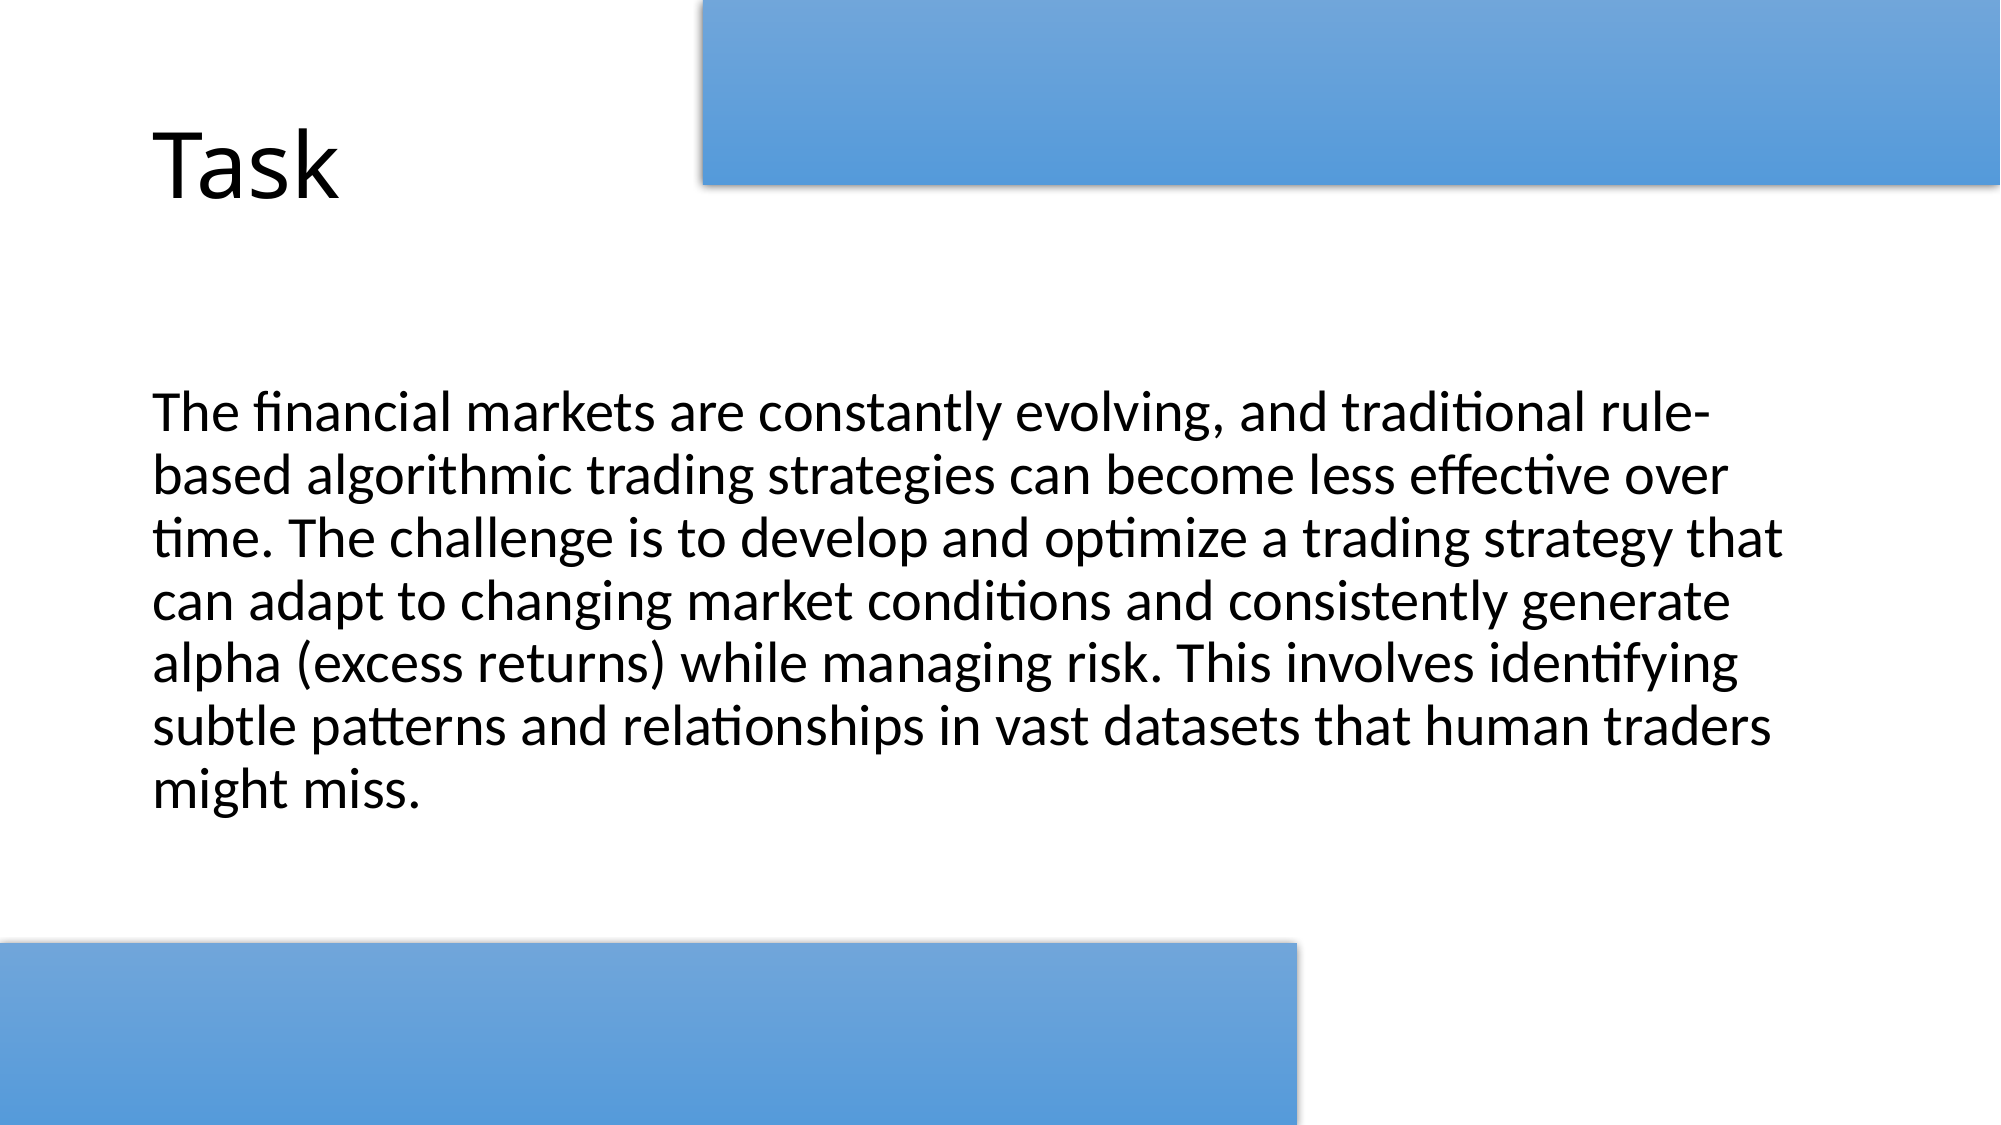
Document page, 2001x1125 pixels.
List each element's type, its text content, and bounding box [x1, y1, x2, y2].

text_box [0, 943, 1297, 1125]
title Task [137, 59, 1863, 278]
list The financial markets are constantly evolving, and traditional rule-based algorithmic trading strategies can become less effective over time. The challenge is to develop and optimize a trading strategy that can adapt to changing market conditions and consistently generate alpha (excess returns) while managing risk. This involves identifying subtle patterns and relationships in vast datasets that human traders might miss. [137, 373, 1863, 1088]
text_box [702, 0, 2000, 185]
